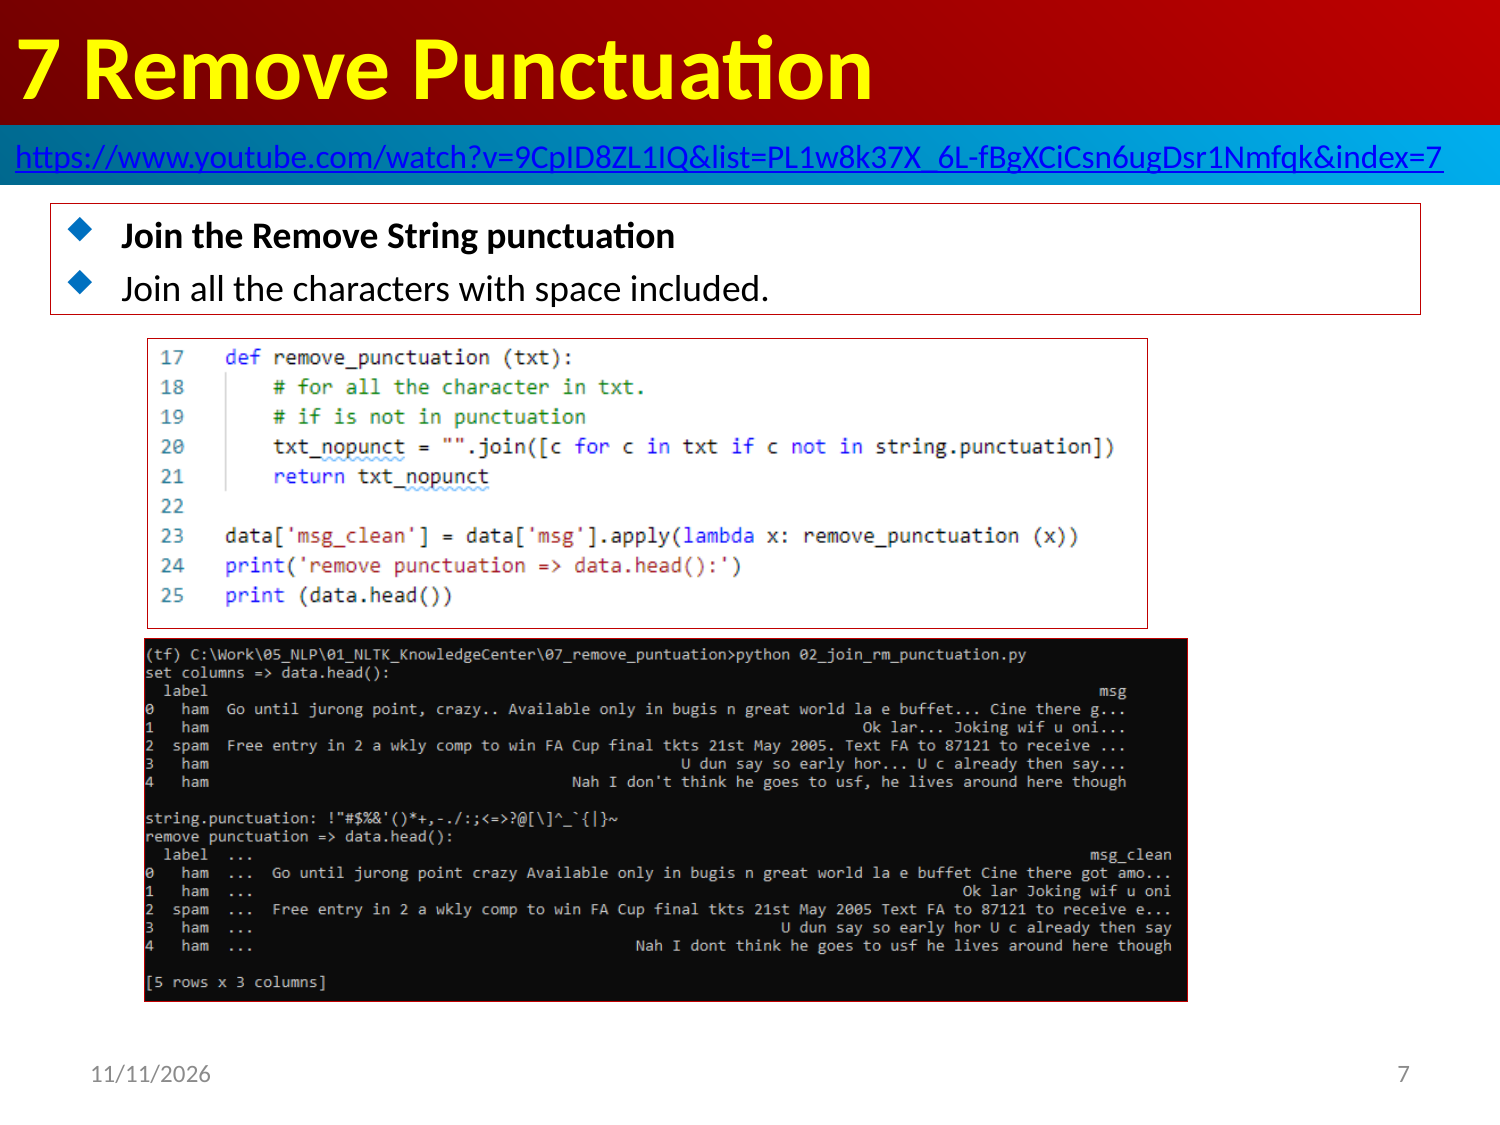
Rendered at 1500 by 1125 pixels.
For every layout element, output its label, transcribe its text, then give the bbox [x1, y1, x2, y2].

slide_number 7 [1074, 1042, 1425, 1103]
text_box https://www.youtube.com/watch?v=9CpID8ZL1IQ&list=PL1w8k37X_6L-fBgXCiCsn6ugDsr1Nmfqk&index=7 [0, 125, 1500, 185]
subtitle Join the Remove String punctuation Join all the characters with space included. [50, 203, 1421, 315]
picture [147, 337, 1148, 629]
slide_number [75, 1042, 425, 1103]
title 7 Remove Punctuation [0, 0, 1500, 125]
picture [144, 638, 1188, 1002]
